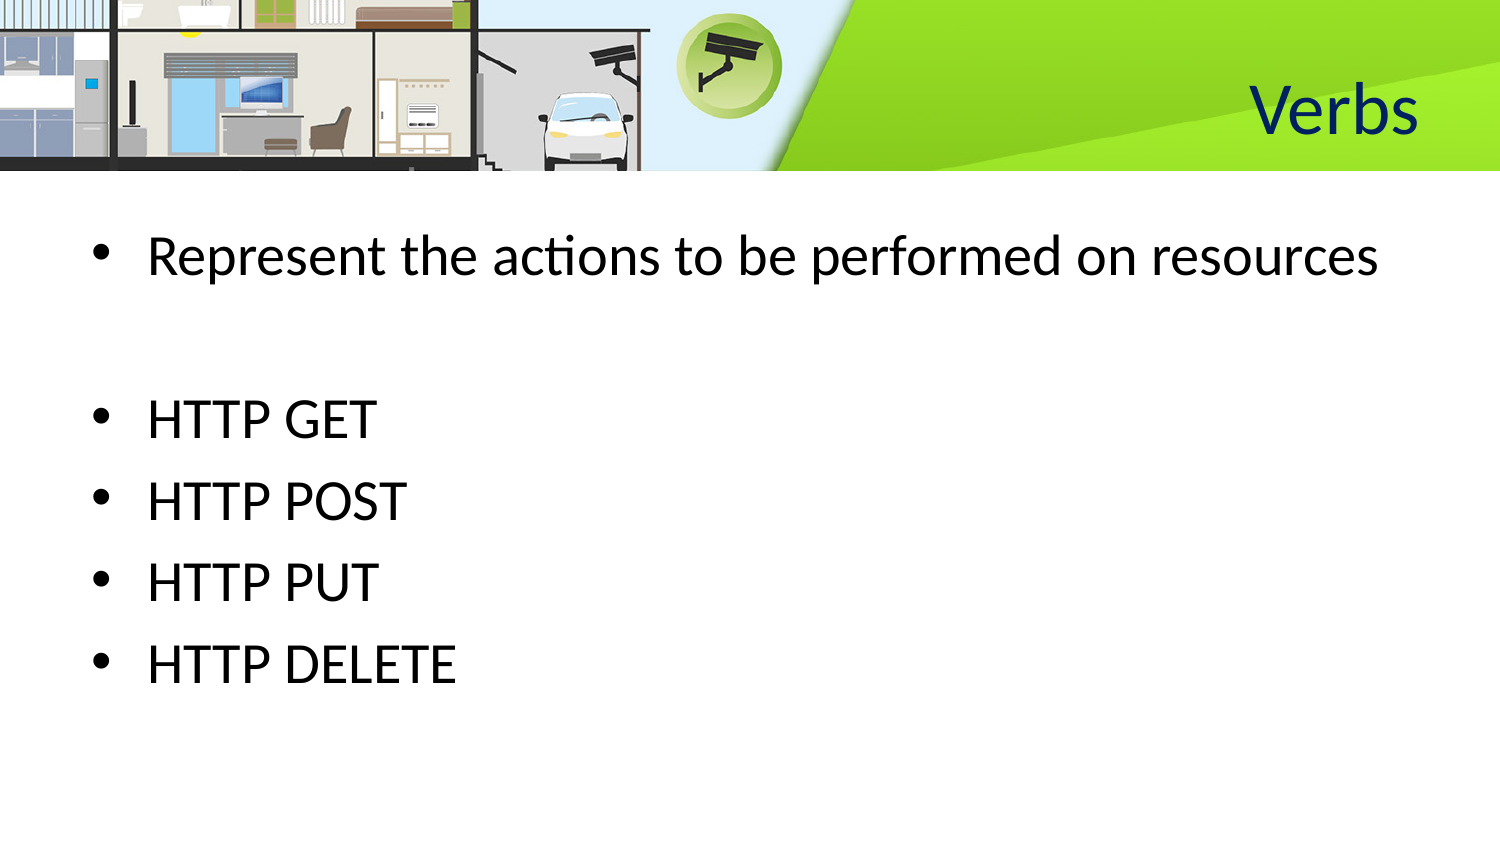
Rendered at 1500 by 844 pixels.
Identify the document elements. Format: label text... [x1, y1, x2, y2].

picture [0, 0, 1500, 844]
list Represent the actions to be performed on resources HTTP GET HTTP POST HTTP PUT HTTP DELETE [76, 209, 1429, 784]
title Verbs [79, 41, 1435, 167]
